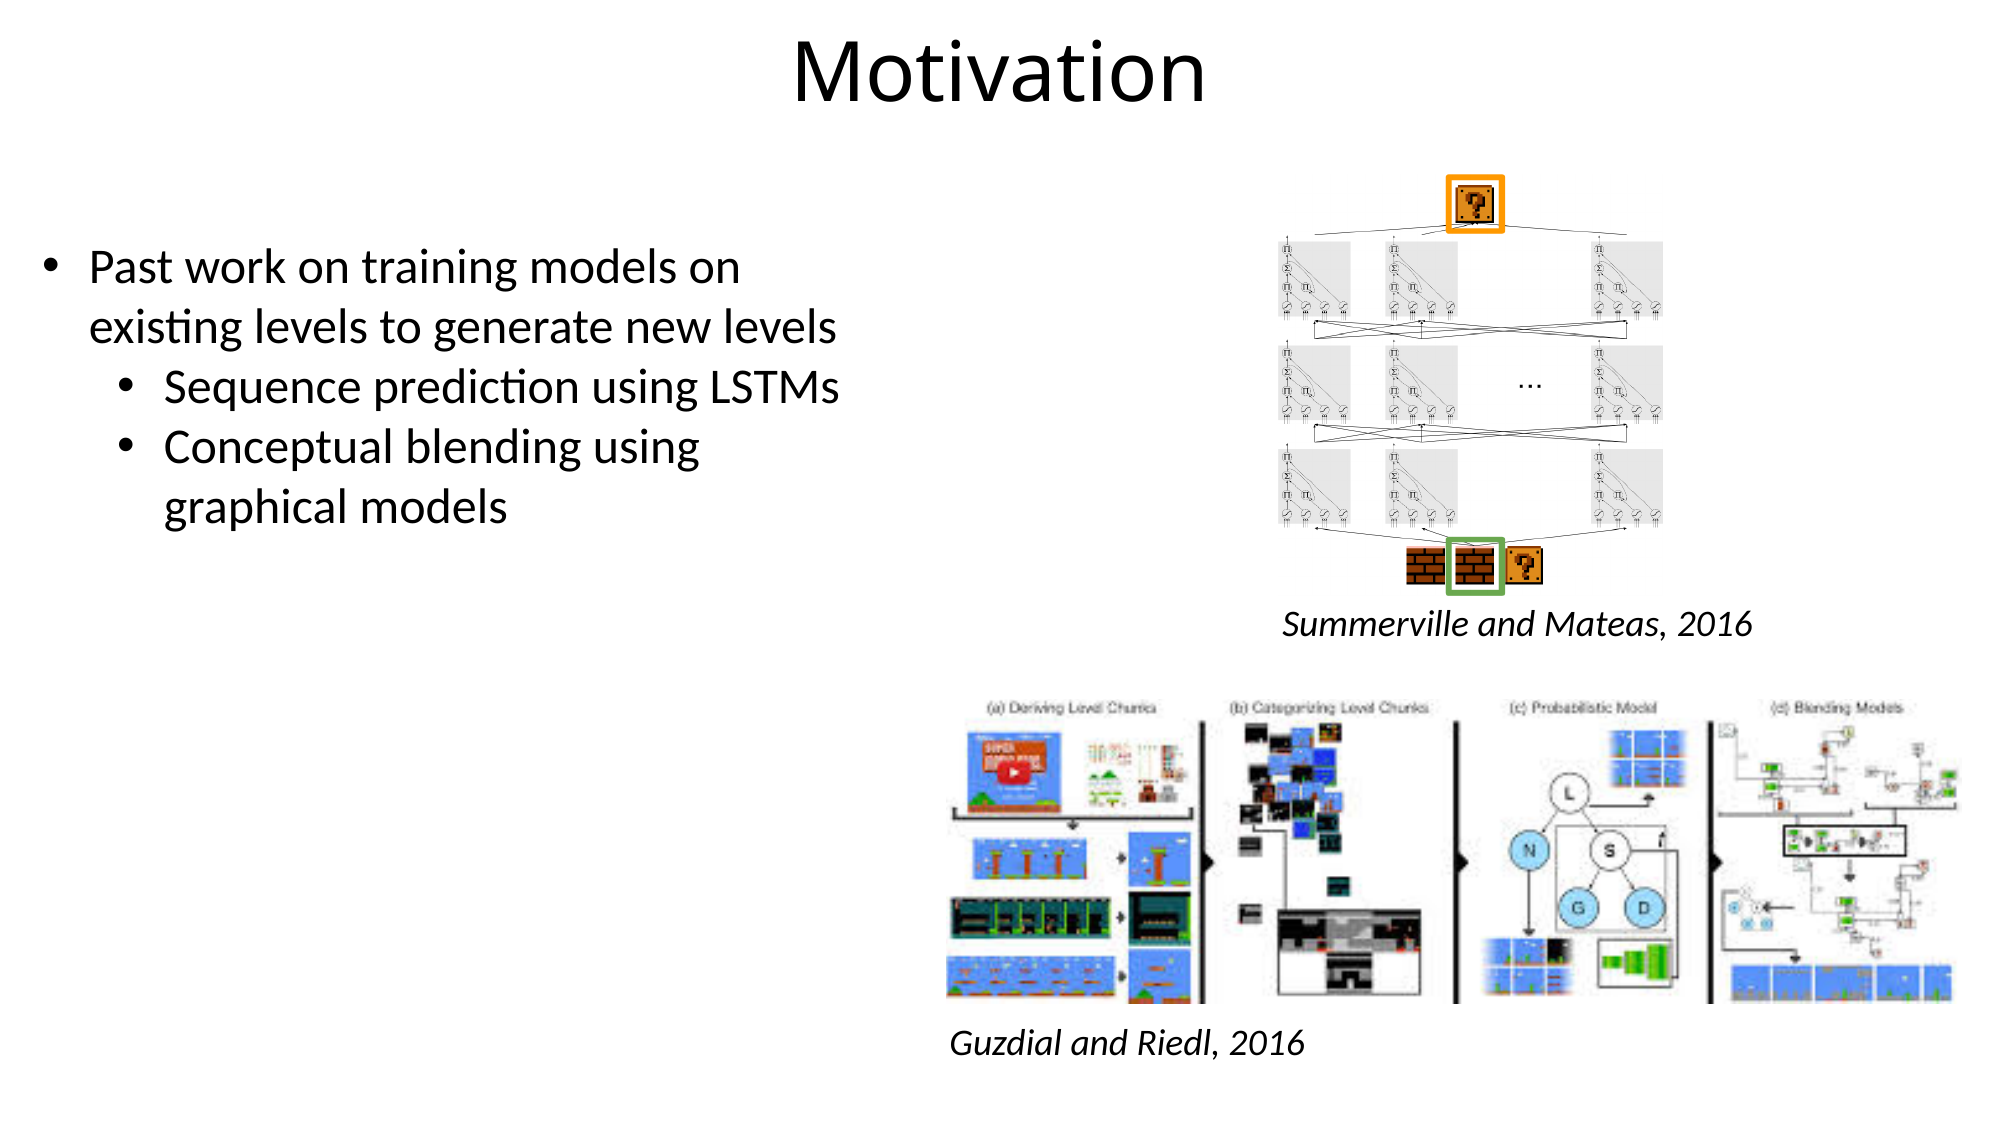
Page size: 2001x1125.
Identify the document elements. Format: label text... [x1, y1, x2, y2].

text_box Guzdial and Riedl, 2016 [934, 1010, 1493, 1071]
picture [1278, 174, 1663, 596]
text_box Summerville and Mateas, 2016 [1267, 592, 1826, 652]
picture [946, 699, 1962, 1004]
text_box Past work on training models on existing levels to generate new levels Sequence prediction using LSTMs Conceptual blending using graphical models [27, 226, 900, 722]
title Motivation [368, 16, 1632, 133]
